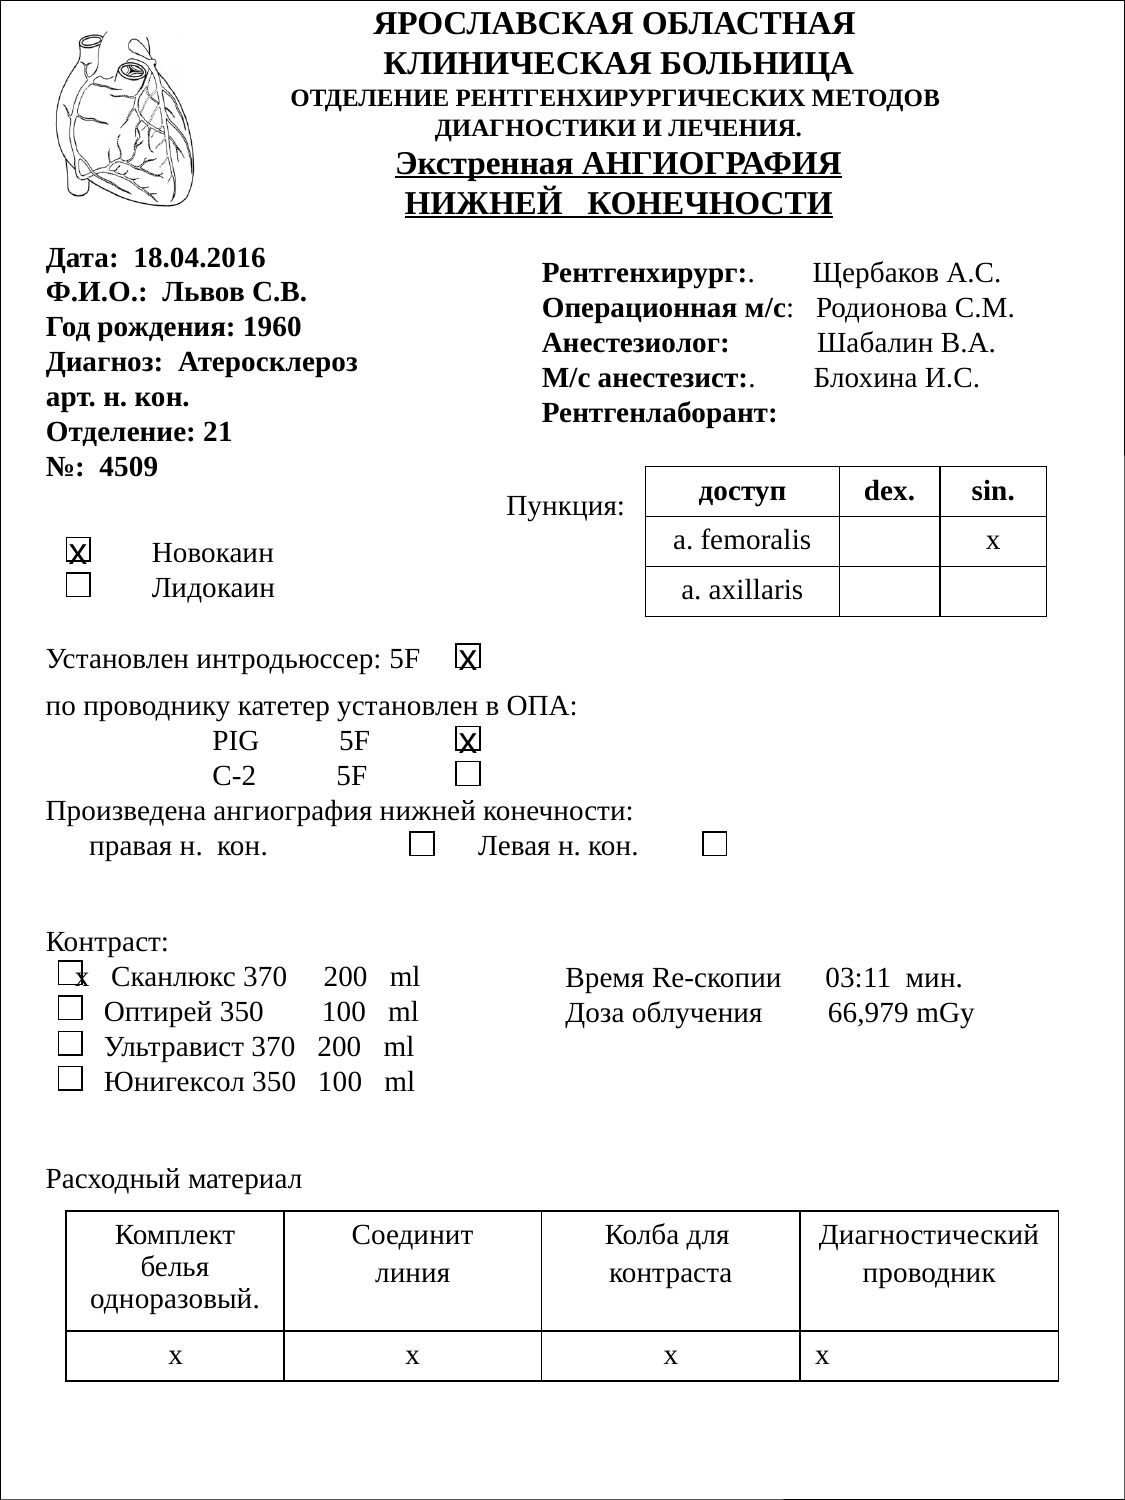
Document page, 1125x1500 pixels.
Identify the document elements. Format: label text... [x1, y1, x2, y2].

table_header Соединит линия [285, 1212, 541, 1330]
text_box [58, 1066, 83, 1091]
text_box Контраст: х Сканлюкс 370 200 ml Оптирей 350 100 ml Ультравист 370 200 ml Юнигексол 350 100 ml [31, 915, 590, 1140]
table_cell х [941, 517, 1046, 566]
text_box [66, 572, 91, 597]
text_box [410, 832, 434, 856]
table_cell х [801, 1332, 1058, 1380]
text_box х [456, 643, 480, 668]
text_box Новокаин Лидокаин [137, 525, 421, 611]
table_cell х [67, 1332, 283, 1380]
table_cell [941, 567, 1046, 616]
text_box по проводнику катетер установлен в ОПА: PIG 5F С-2 5F Произведена ангиография нижней конечности: правая н. кон. Левая н. кон. [30, 679, 1083, 904]
text_box Установлен интродьюссер: 5F [30, 631, 980, 679]
text_box Время Rе-скопии 03:11 мин. Доза облучения 66,979 mGy [550, 950, 1019, 1036]
text_box [456, 761, 480, 786]
table_header dex. [840, 467, 939, 516]
text_box [703, 832, 727, 856]
table_header Колба для контраста [542, 1212, 799, 1330]
text_box [58, 996, 83, 1020]
text_box х [66, 537, 91, 562]
text_box Расходный материал [30, 1151, 1071, 1237]
table_header sin. [941, 467, 1046, 516]
text_box Рентгенхирург:. Щербаков А.С. Операционная м/с: Родионова С.М. Анестезиолог: Шабалин В.А. М/с анестезист:. Блохина И.С. Рентгенлаборант: [527, 246, 1090, 436]
text_box Пункция: [491, 478, 641, 529]
table_header доступ [646, 467, 839, 516]
text_box [58, 960, 83, 985]
table_cell х [285, 1332, 541, 1380]
picture [54, 29, 195, 207]
table_cell [840, 517, 939, 566]
table_cell х [542, 1332, 799, 1380]
text_box х [456, 726, 480, 750]
table_header Комплект белья одноразовый. [67, 1212, 283, 1330]
table_cell a. axillaris [646, 567, 839, 616]
table_cell [840, 567, 939, 616]
table_header Диагностический проводник [801, 1212, 1058, 1330]
text_box Дата: 18.04.2016 Ф.И.О.: Львов С.В. Год рождения: 1960 Диагноз: Атеросклероз арт. н. кон. Отделение: 21 №: 4509 [31, 123, 528, 597]
table_cell a. femoralis [646, 517, 839, 566]
text_box [58, 1031, 83, 1055]
text_box ЯРОСЛАВСКАЯ ОБЛАСТНАЯ КЛИНИЧЕСКАЯ БОЛЬНИЦА ОТДЕЛЕНИЕ РЕНТГЕНХИРУРГИЧЕСКИХ МЕТОДОВ ДИАГНОСТИКИ И ЛЕЧЕНИЯ. Экстренная АНГИОГРАФИЯ НИЖНЕЙ КОНЕЧНОСТИ [112, 1, 1125, 222]
